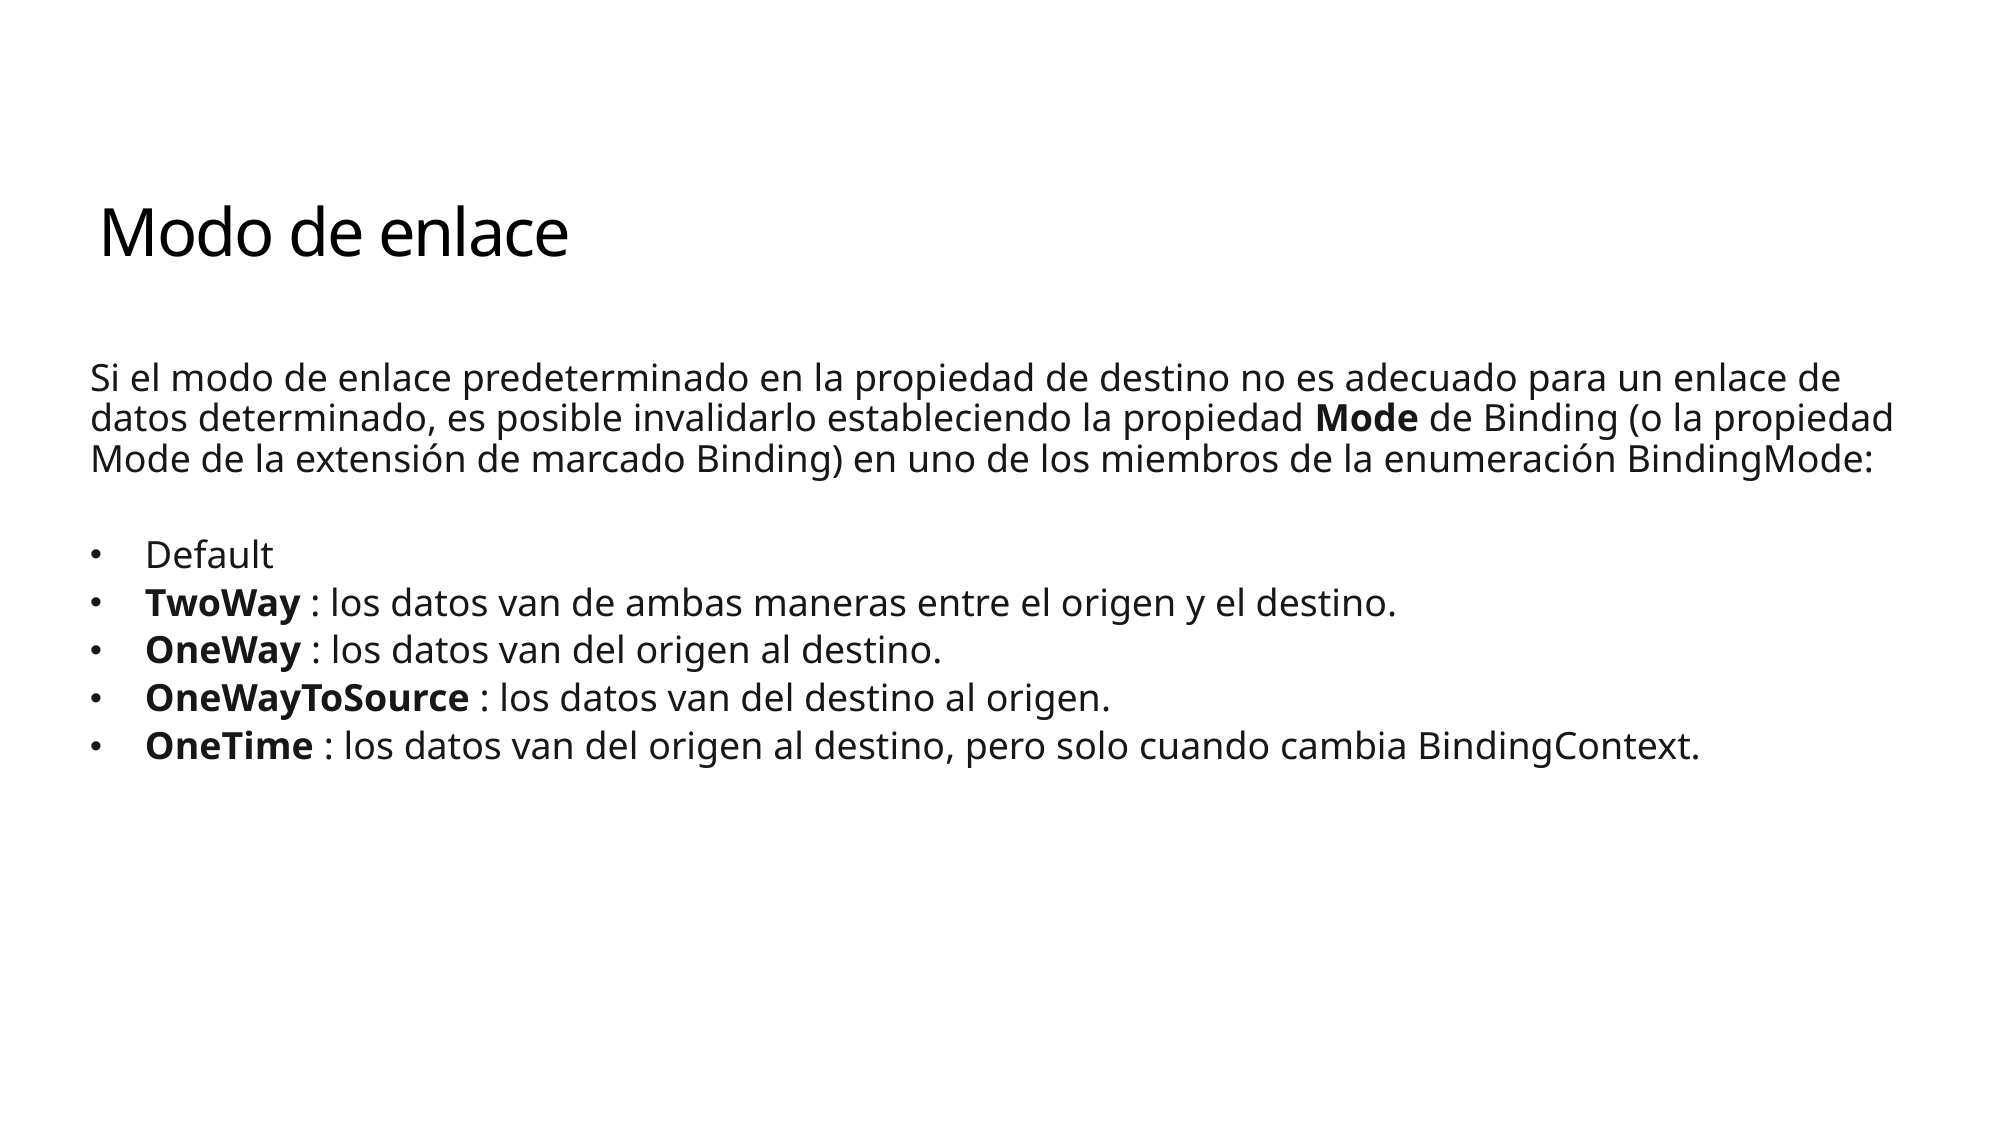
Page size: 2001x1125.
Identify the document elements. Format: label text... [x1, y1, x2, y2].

text_box Si el modo de enlace predeterminado en la propiedad de destino no es adecuado para un enlace de datos determinado, es posible invalidarlo estableciendo la propiedad Mode de Binding (o la propiedad Mode de la extensión de marcado Binding) en uno de los miembros de la enumeración BindingMode: Default TwoWay : los datos van de ambas maneras entre el origen y el destino. OneWay : los datos van del origen al destino. OneWayToSource : los datos van del destino al origen. OneTime : los datos van del origen al destino, pero solo cuando cambia BindingContext. [74, 351, 1916, 1032]
title Modo de enlace [75, 184, 1340, 282]
